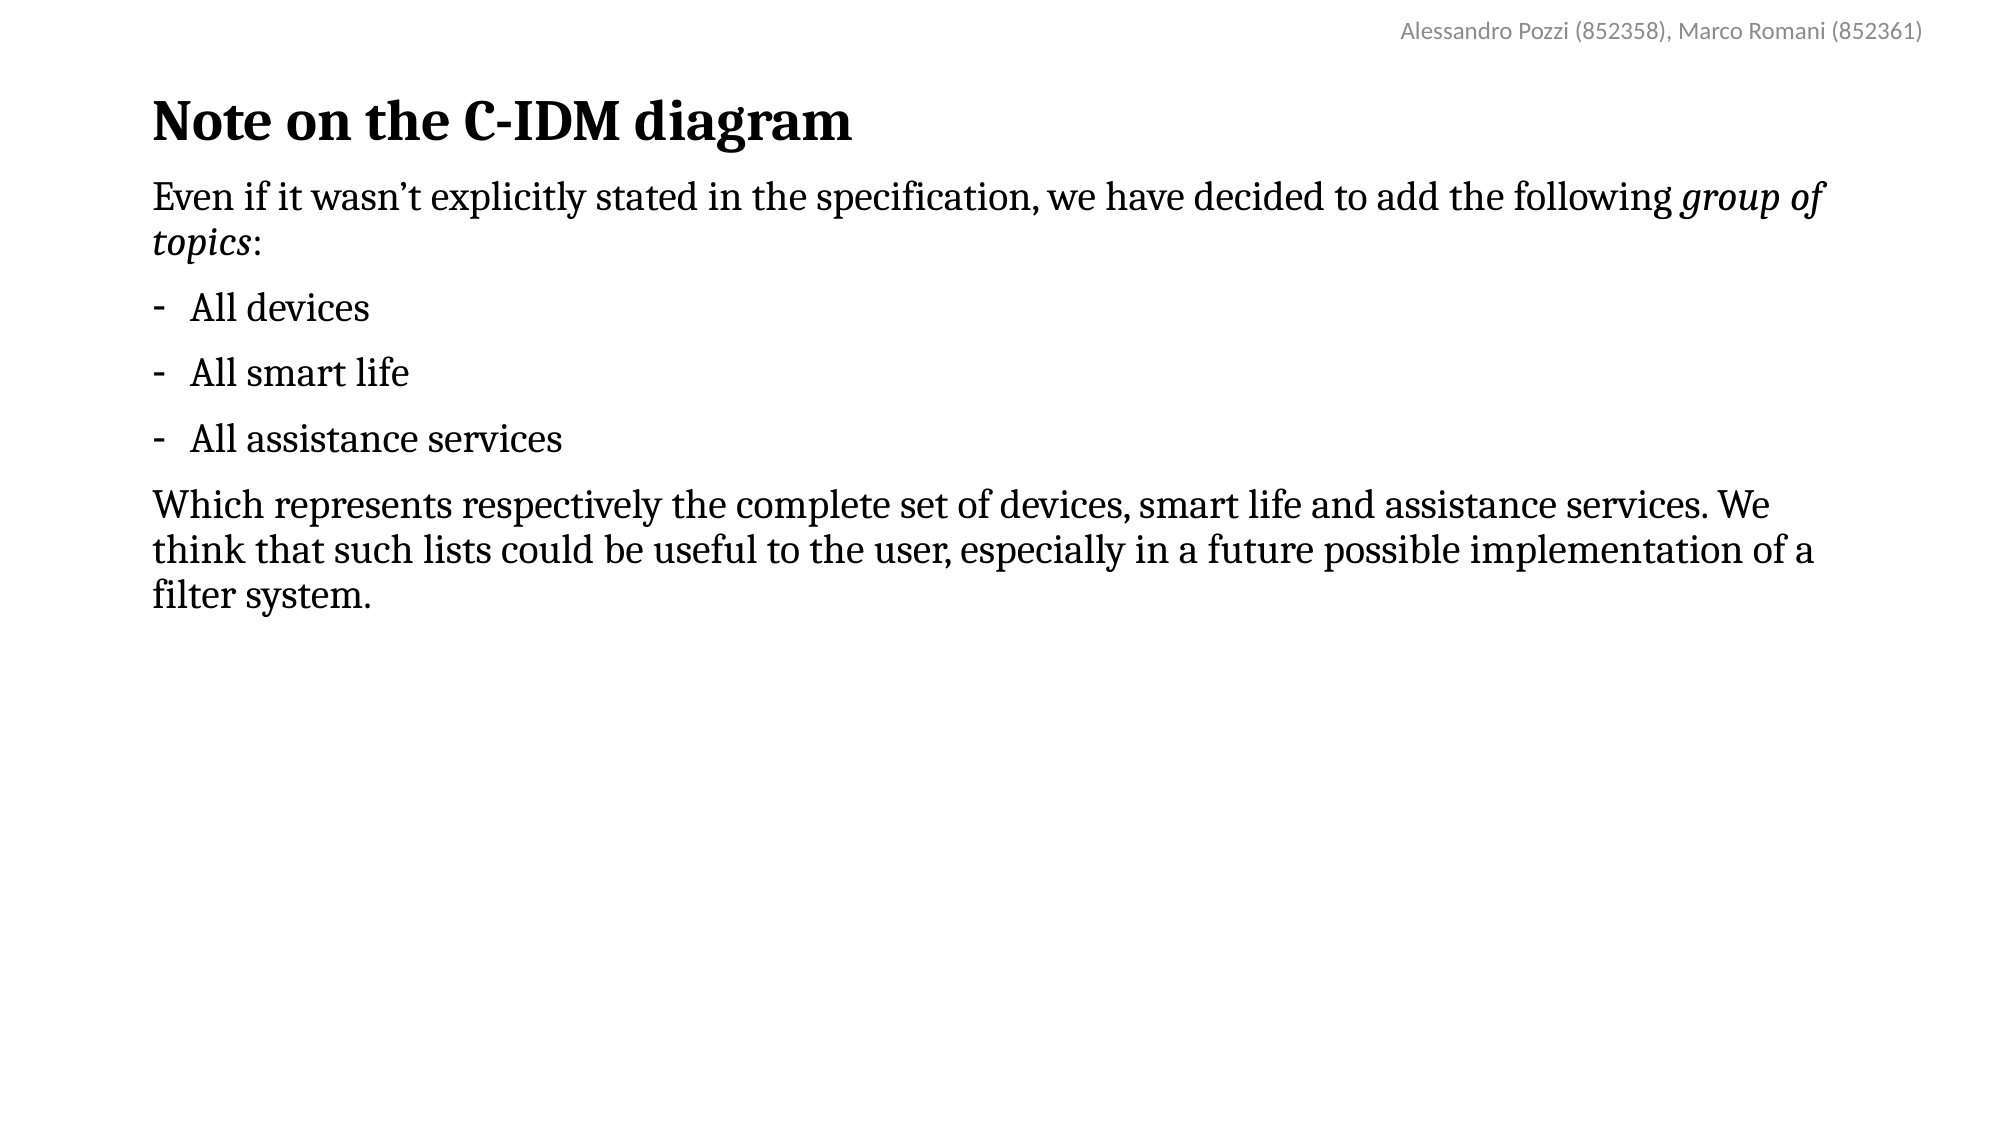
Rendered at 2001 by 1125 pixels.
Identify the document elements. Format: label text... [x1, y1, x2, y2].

list Note on the C-IDM diagram Even if it wasn’t explicitly stated in the specification, we have decided to add the following group of topics: All devices All smart life All assistance services Which represents respectively the complete set of devices, smart life and assistance services. We think that such lists could be useful to the user, especially in a future possible implementation of a filter system. [137, 82, 1863, 1014]
footer Alessandro Pozzi (852358), Marco Romani (852361) [1325, 0, 2000, 60]
